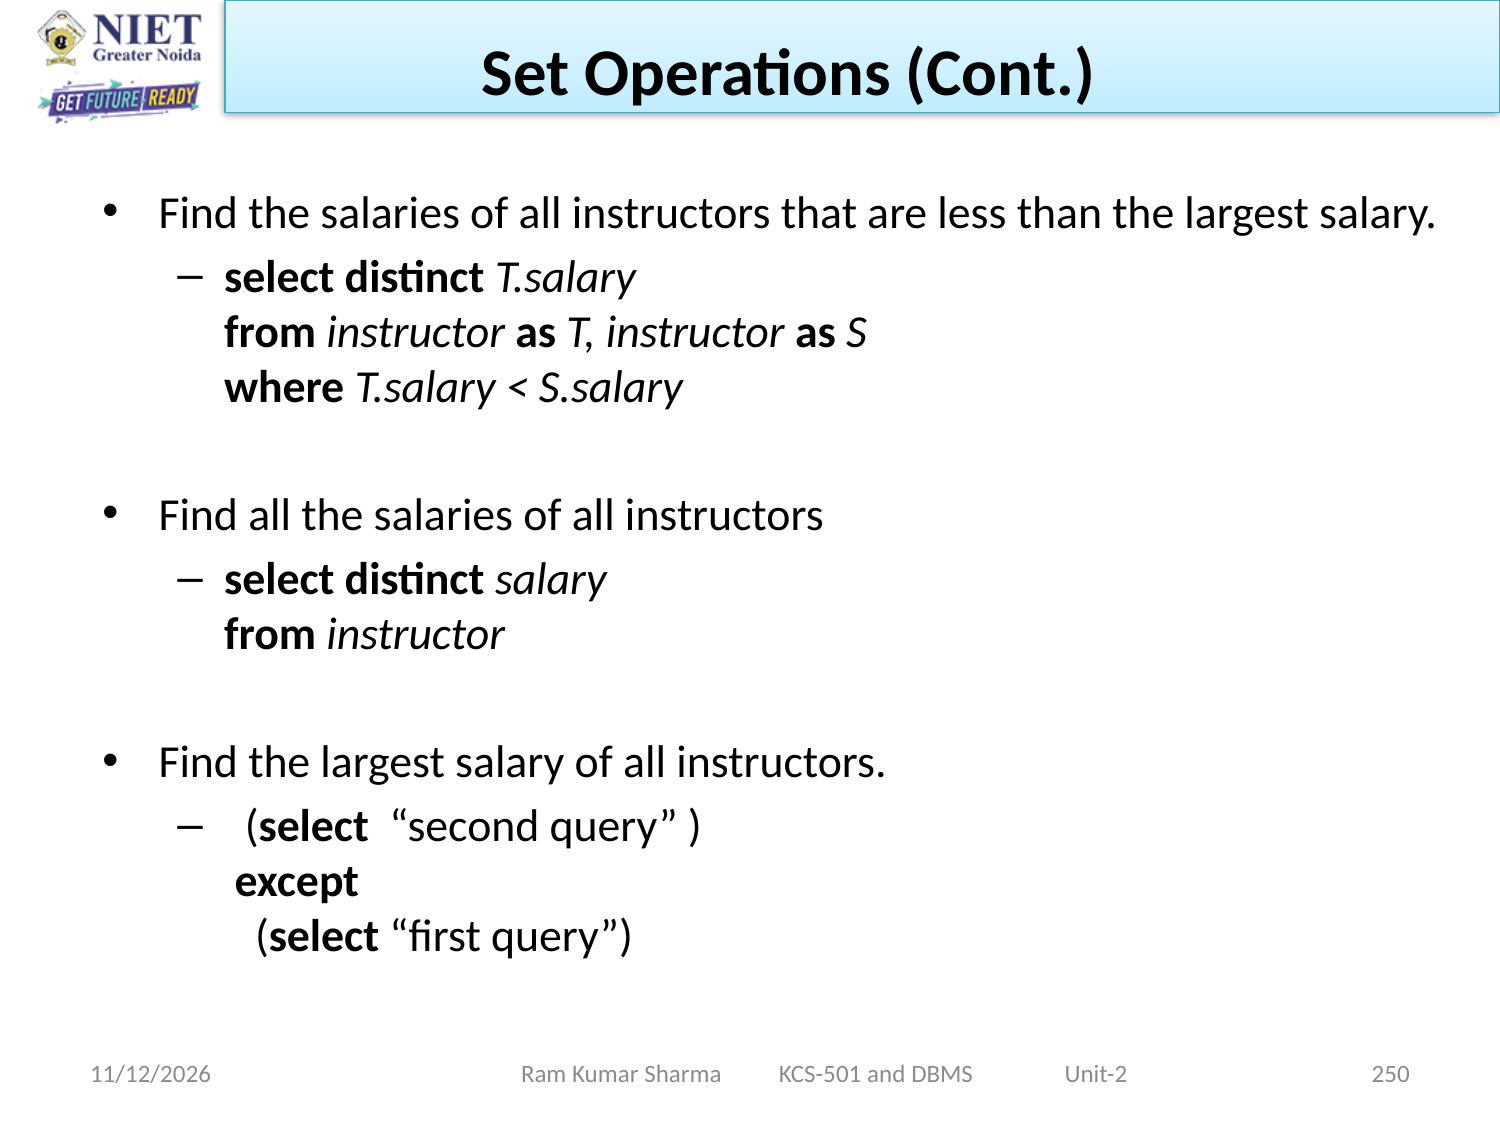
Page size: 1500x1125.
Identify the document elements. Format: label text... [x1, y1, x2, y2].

slide_number 250 [1074, 1042, 1425, 1103]
footer Ram Kumar Sharma KCS-501 and DBMS Unit-2 [412, 1042, 1074, 1103]
text_box Find the salaries of all instructors that are less than the largest salary. select distinct T.salary from instructor as T, instructor as S where T.salary < S.salary Find all the salaries of all instructors select distinct salary from instructor Find the largest salary of all instructors. (select “second query” ) except (select “first query”) [87, 174, 1472, 964]
title Set Operations (Cont.) [241, 19, 1451, 120]
text_box [238, 0, 1500, 113]
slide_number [75, 1042, 412, 1103]
picture [0, 0, 238, 135]
